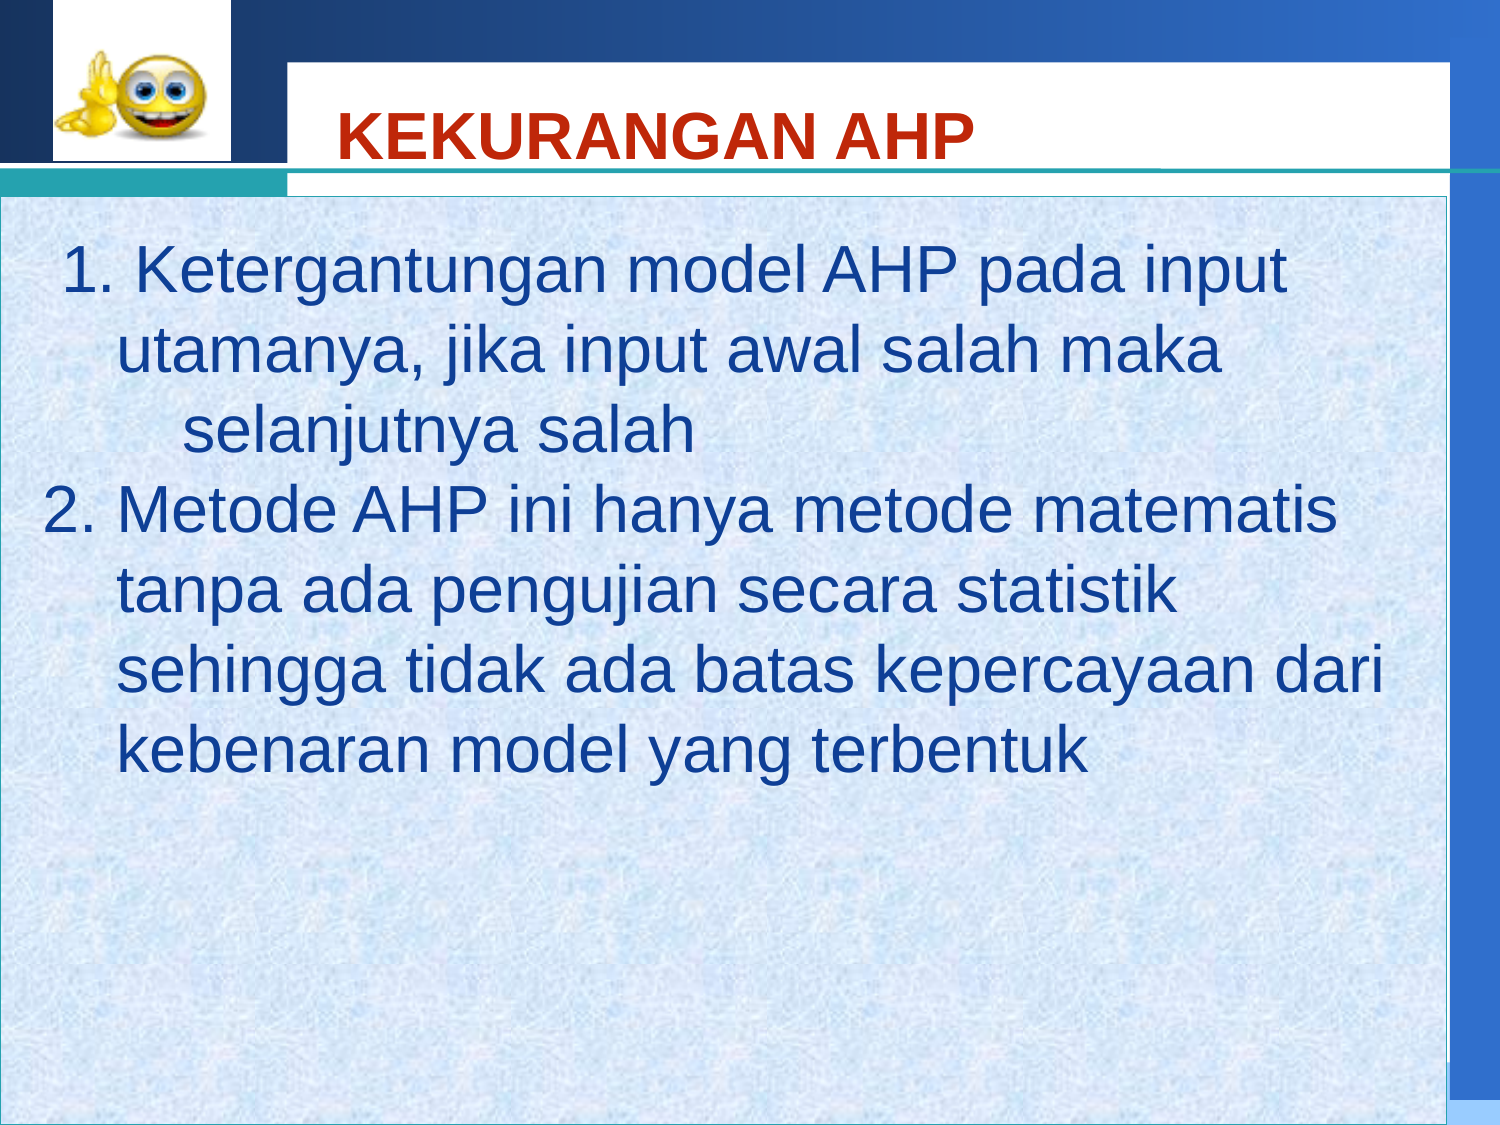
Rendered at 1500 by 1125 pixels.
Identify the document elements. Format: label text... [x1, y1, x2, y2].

list KEKURANGAN AHP [247, 30, 1500, 115]
picture [52, 0, 231, 162]
text_box 1. Ketergantungan model AHP pada input utamanya, jika input awal salah maka selanjutnya salah 2. Metode AHP ini hanya metode matematis tanpa ada pengujian secara statistik sehingga tidak ada batas kepercayaan dari kebenaran model yang terbentuk [0, 196, 1447, 1125]
